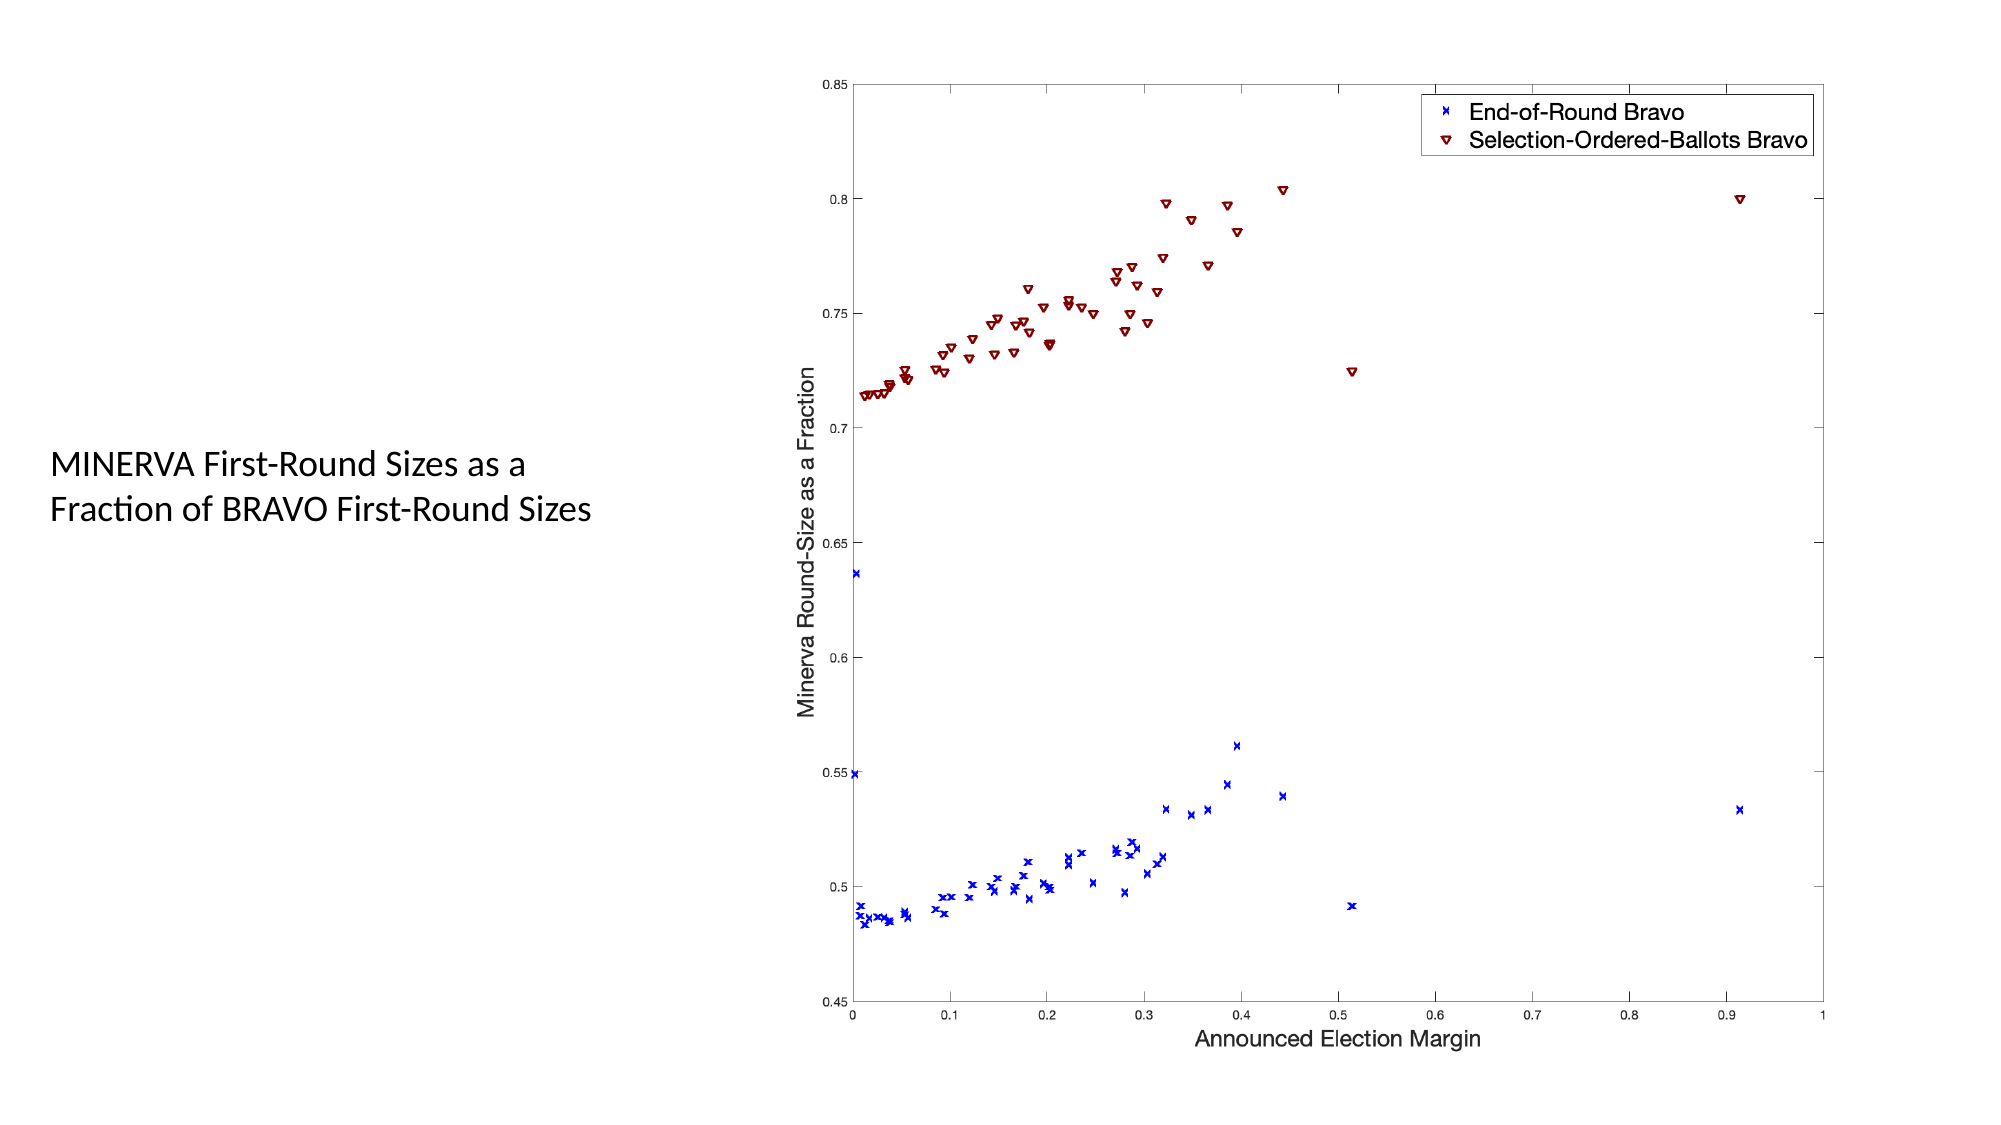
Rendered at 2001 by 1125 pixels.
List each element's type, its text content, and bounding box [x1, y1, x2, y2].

text_box Minerva First-Round Sizes as a Fraction of BRAVO First-Round Sizes [35, 431, 659, 536]
picture [690, 0, 1942, 1125]
